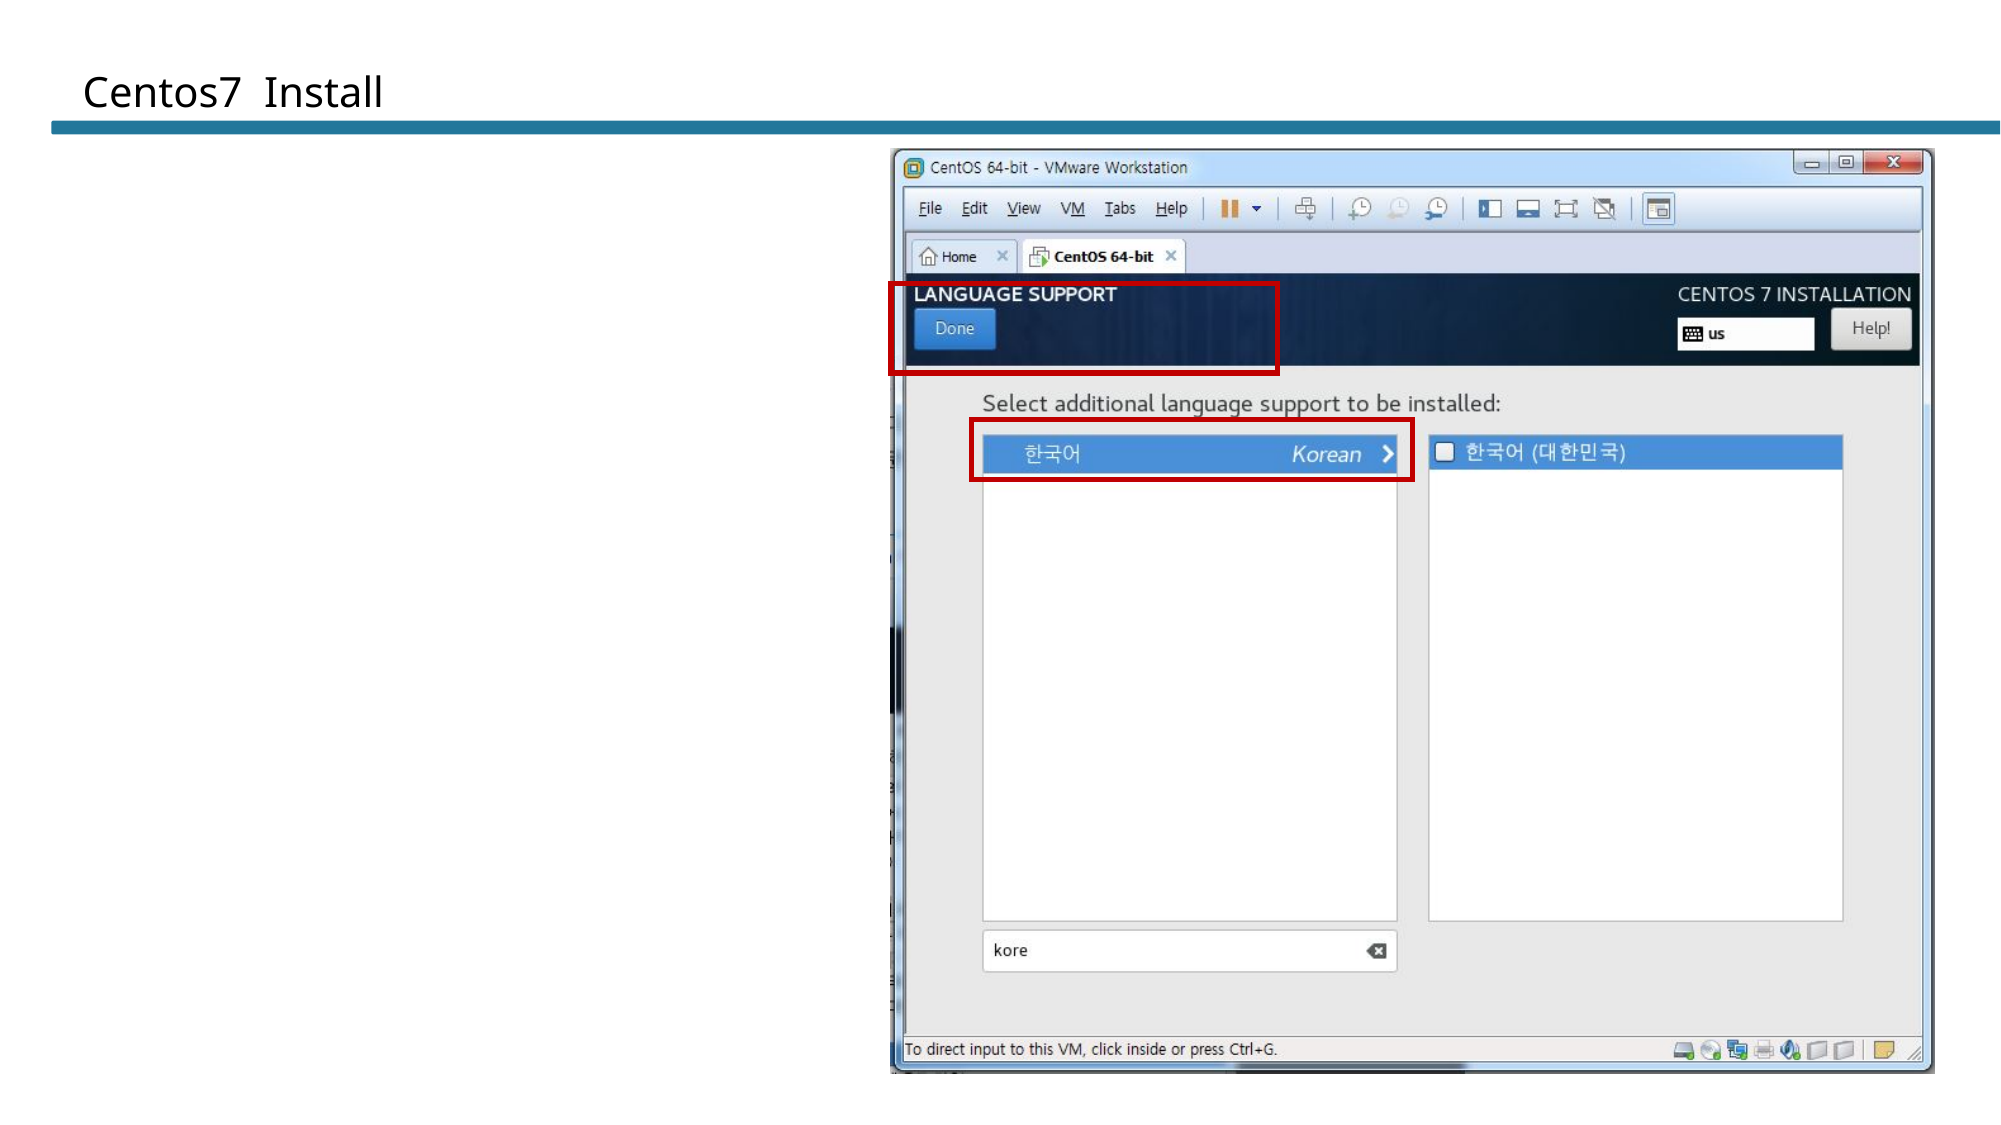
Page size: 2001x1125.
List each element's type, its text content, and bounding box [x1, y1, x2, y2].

picture [890, 148, 1935, 1074]
title Centos7 Install [67, 63, 1869, 136]
